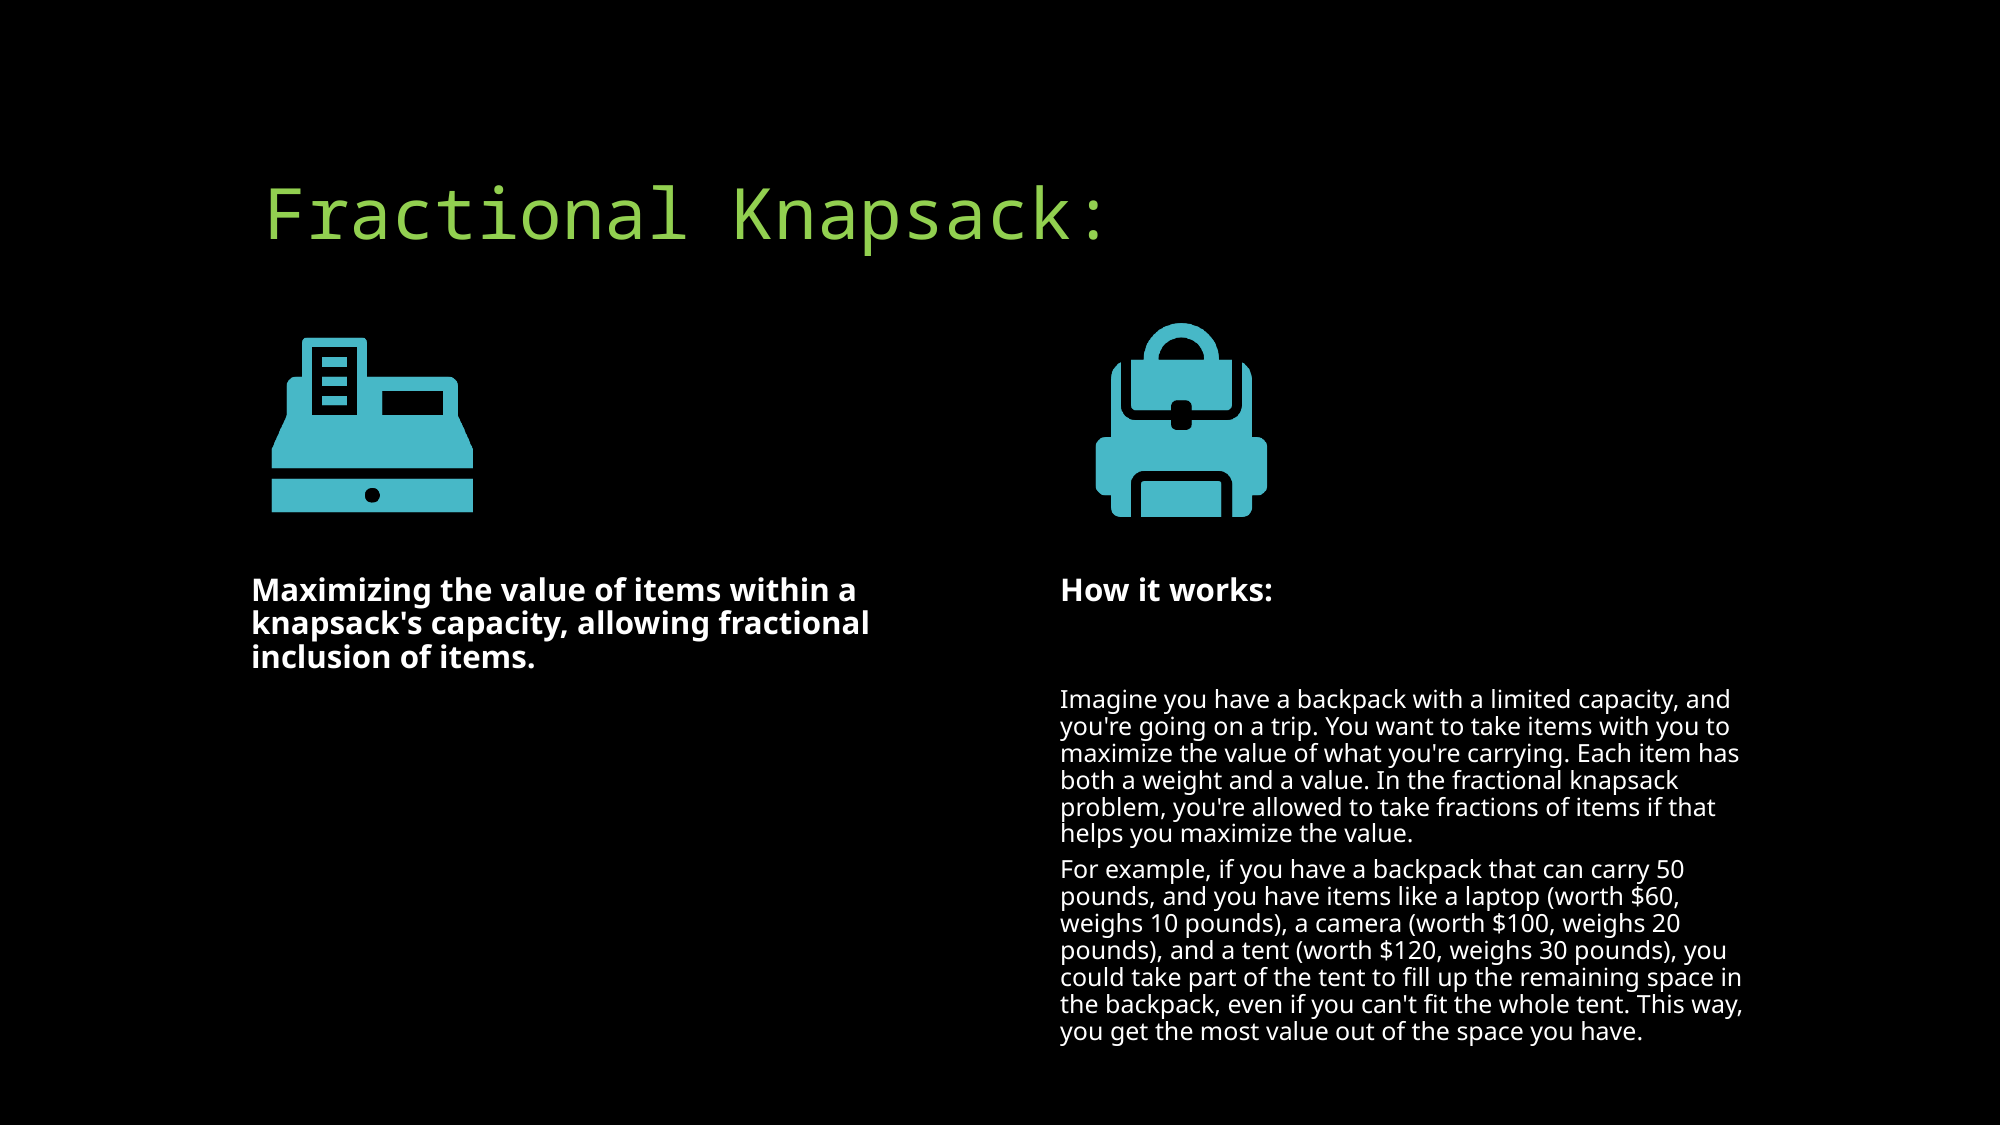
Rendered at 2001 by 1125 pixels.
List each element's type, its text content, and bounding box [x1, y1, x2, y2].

title Fractional Knapsack: [249, 75, 1750, 263]
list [249, 299, 1750, 1000]
